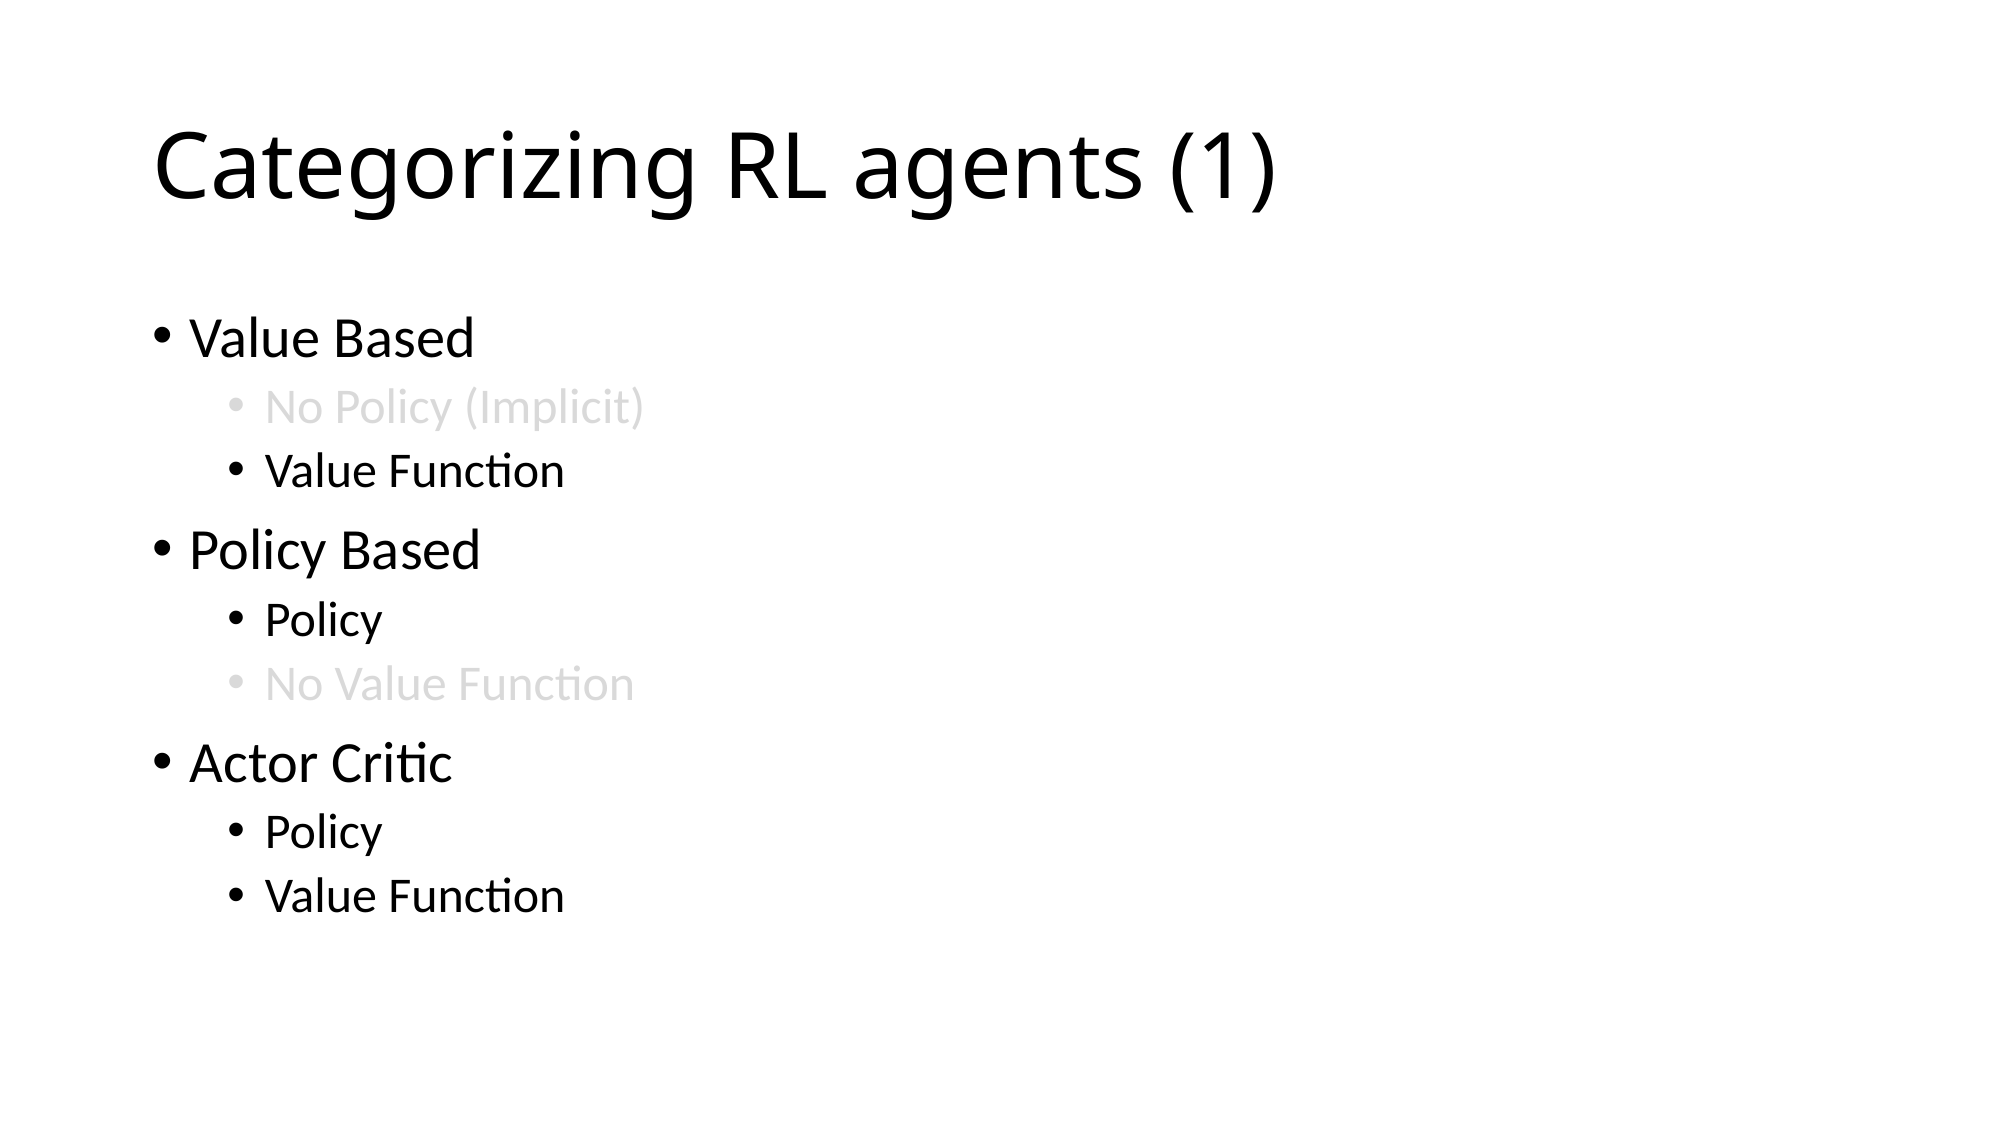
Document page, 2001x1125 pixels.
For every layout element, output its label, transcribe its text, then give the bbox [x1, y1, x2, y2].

title Categorizing RL agents (1) [137, 59, 1863, 278]
list Value Based No Policy (Implicit) Value Function Policy Based Policy No Value Function Actor Critic Policy Value Function [137, 299, 1863, 1014]
